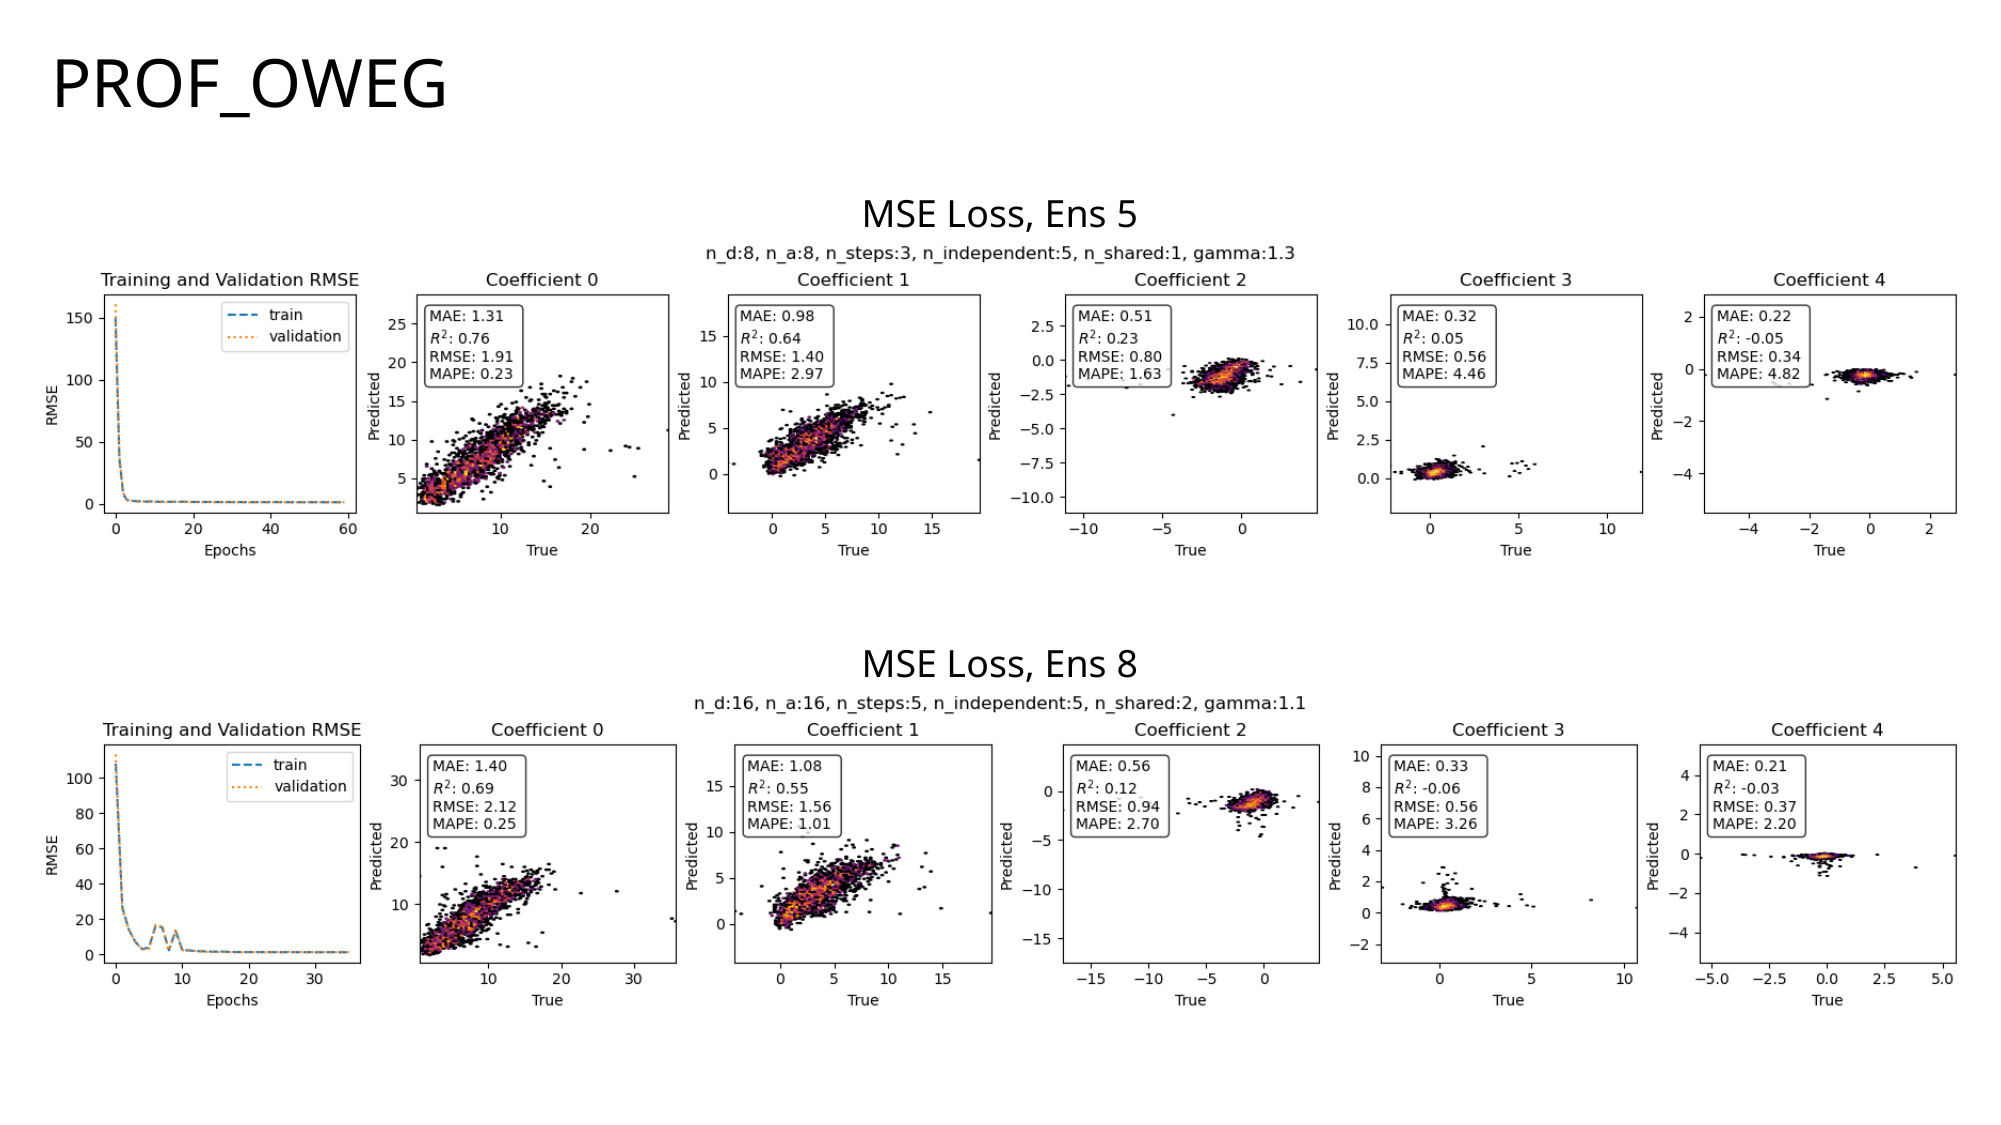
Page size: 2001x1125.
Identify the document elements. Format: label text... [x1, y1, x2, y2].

text_box MSE Loss, Ens 8 [846, 632, 1153, 692]
text_box MSE Loss, Ens 5 [846, 182, 1153, 242]
text_box PROF_OWEG [36, 33, 464, 129]
picture [40, 242, 1960, 563]
picture [40, 692, 1960, 1013]
